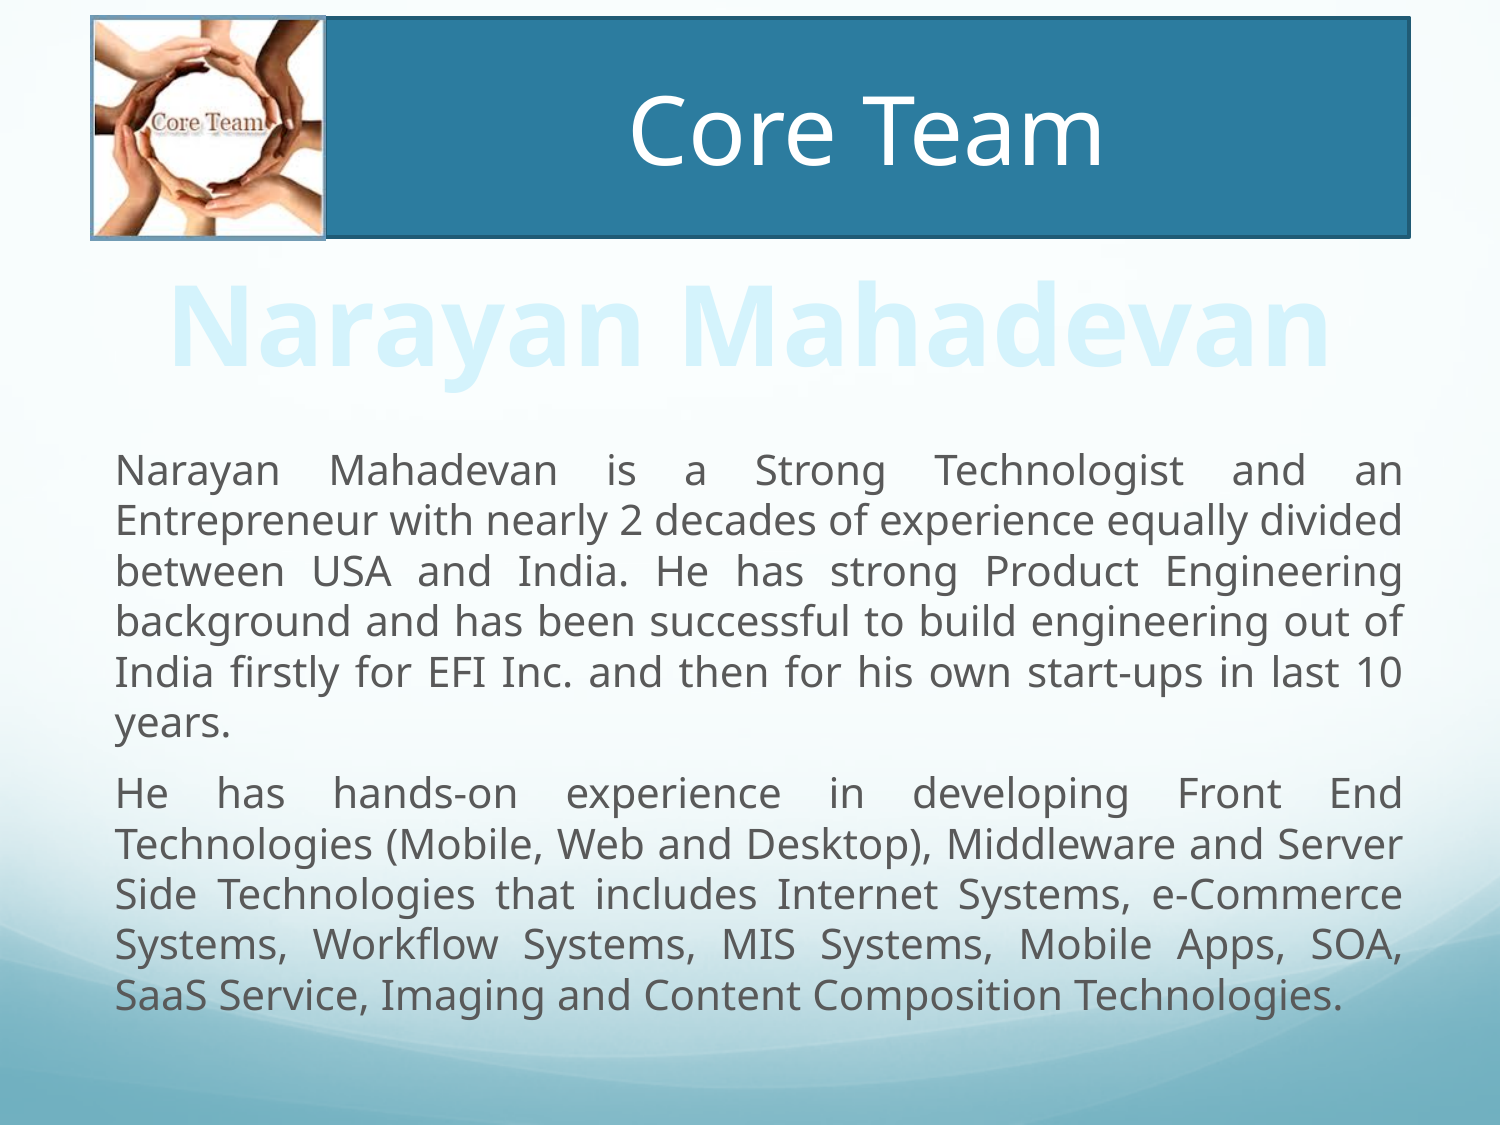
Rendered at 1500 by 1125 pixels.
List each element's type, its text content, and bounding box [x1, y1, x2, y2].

title Core Team [332, 16, 1411, 239]
text_box Narayan Mahadevan [150, 246, 1350, 397]
picture [89, 15, 326, 242]
list Narayan Mahadevan is a Strong Technologist and an Entrepreneur with nearly 2 decades of experience equally divided between USA and India. He has strong Product Engineering background and has been successful to build engineering out of India firstly for EFI Inc. and then for his own start-ups in last 10 years. He has hands-on experience in developing Front End Technologies (Mobile, Web and Desktop), Middleware and Server Side Technologies that includes Internet Systems, e-Commerce Systems, Workflow Systems, MIS Systems, Mobile Apps, SOA, SaaS Service, Imaging and Content Composition Technologies. [99, 411, 1419, 1052]
